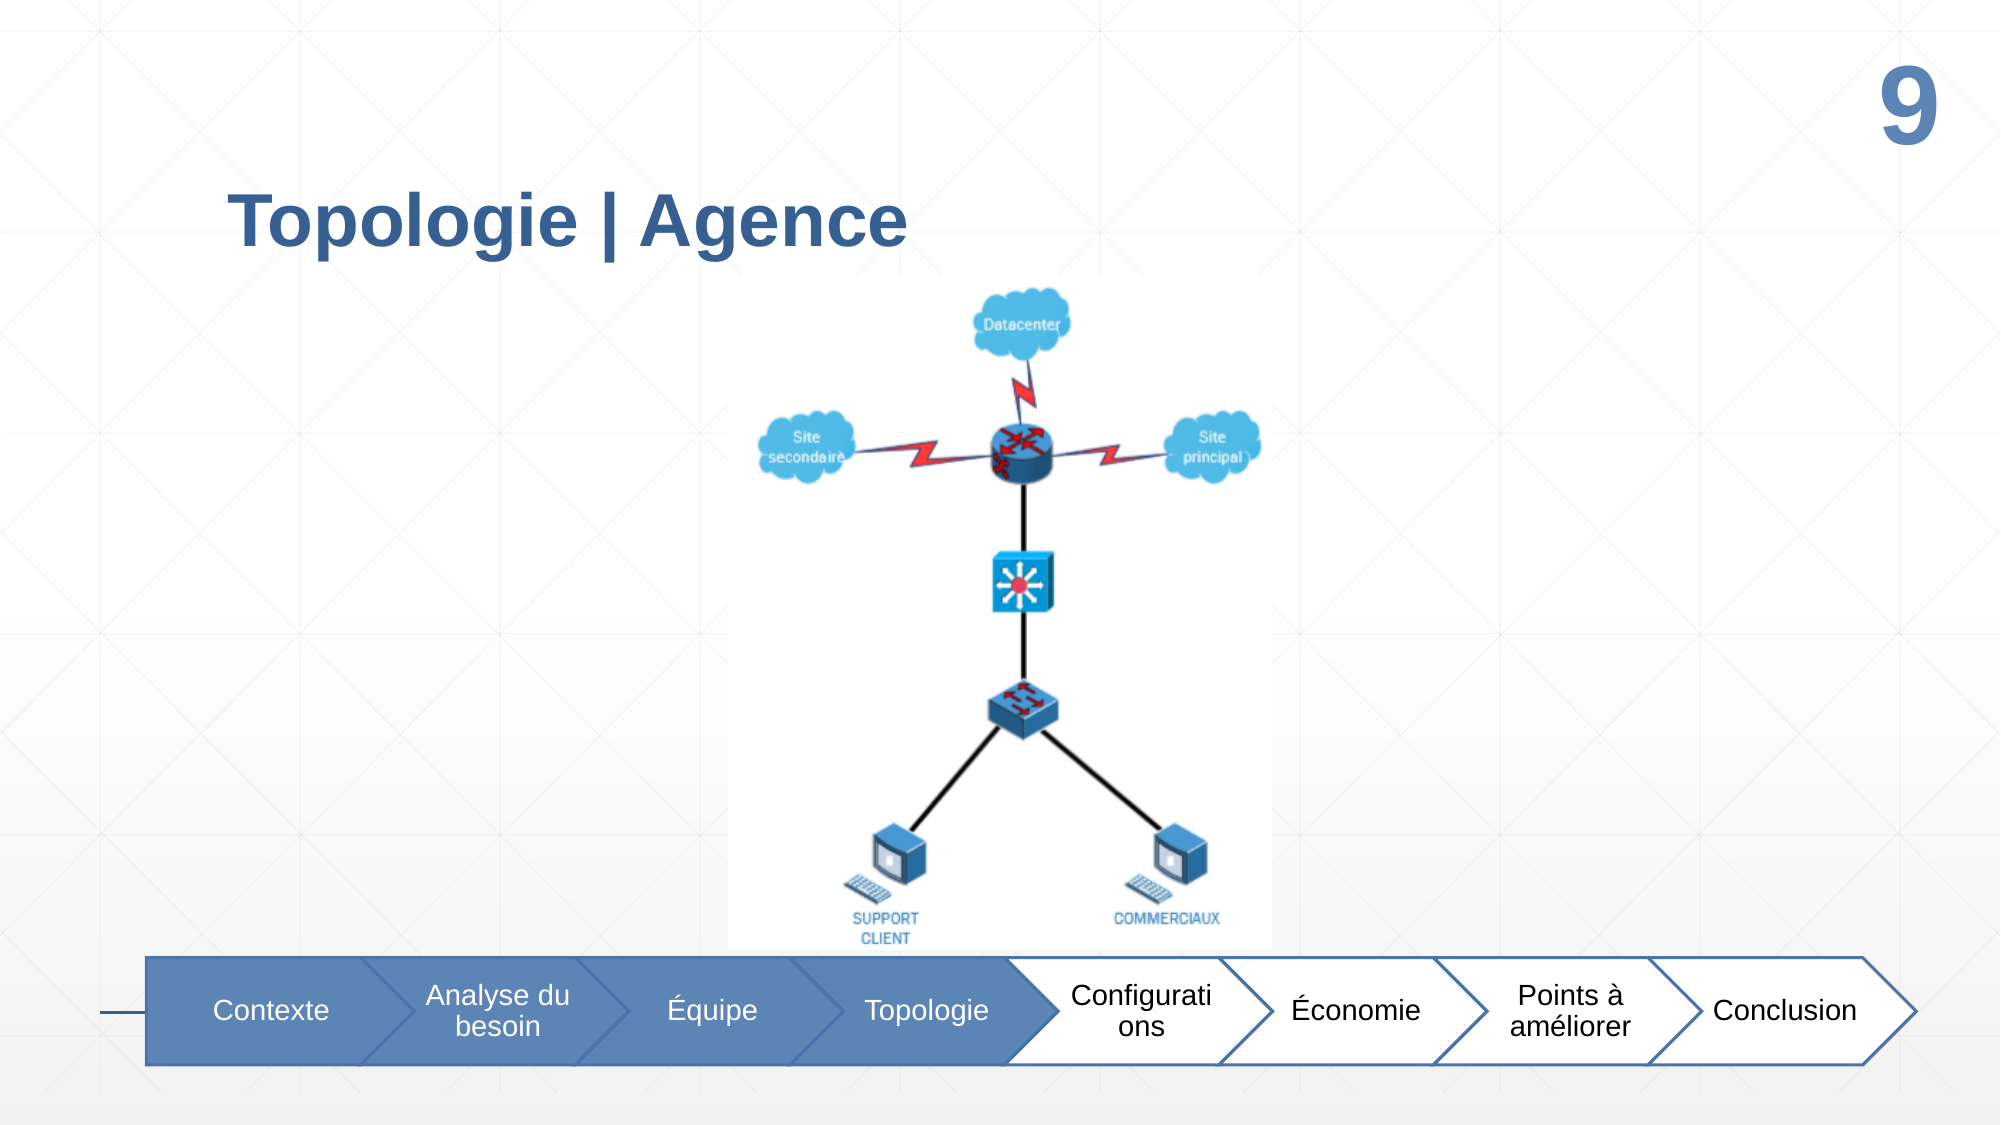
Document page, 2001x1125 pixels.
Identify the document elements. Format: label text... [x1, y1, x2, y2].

title Topologie | Agence [212, 82, 1788, 271]
text_box 9 [1863, 24, 1957, 175]
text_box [145, 955, 1918, 1068]
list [728, 275, 1272, 950]
